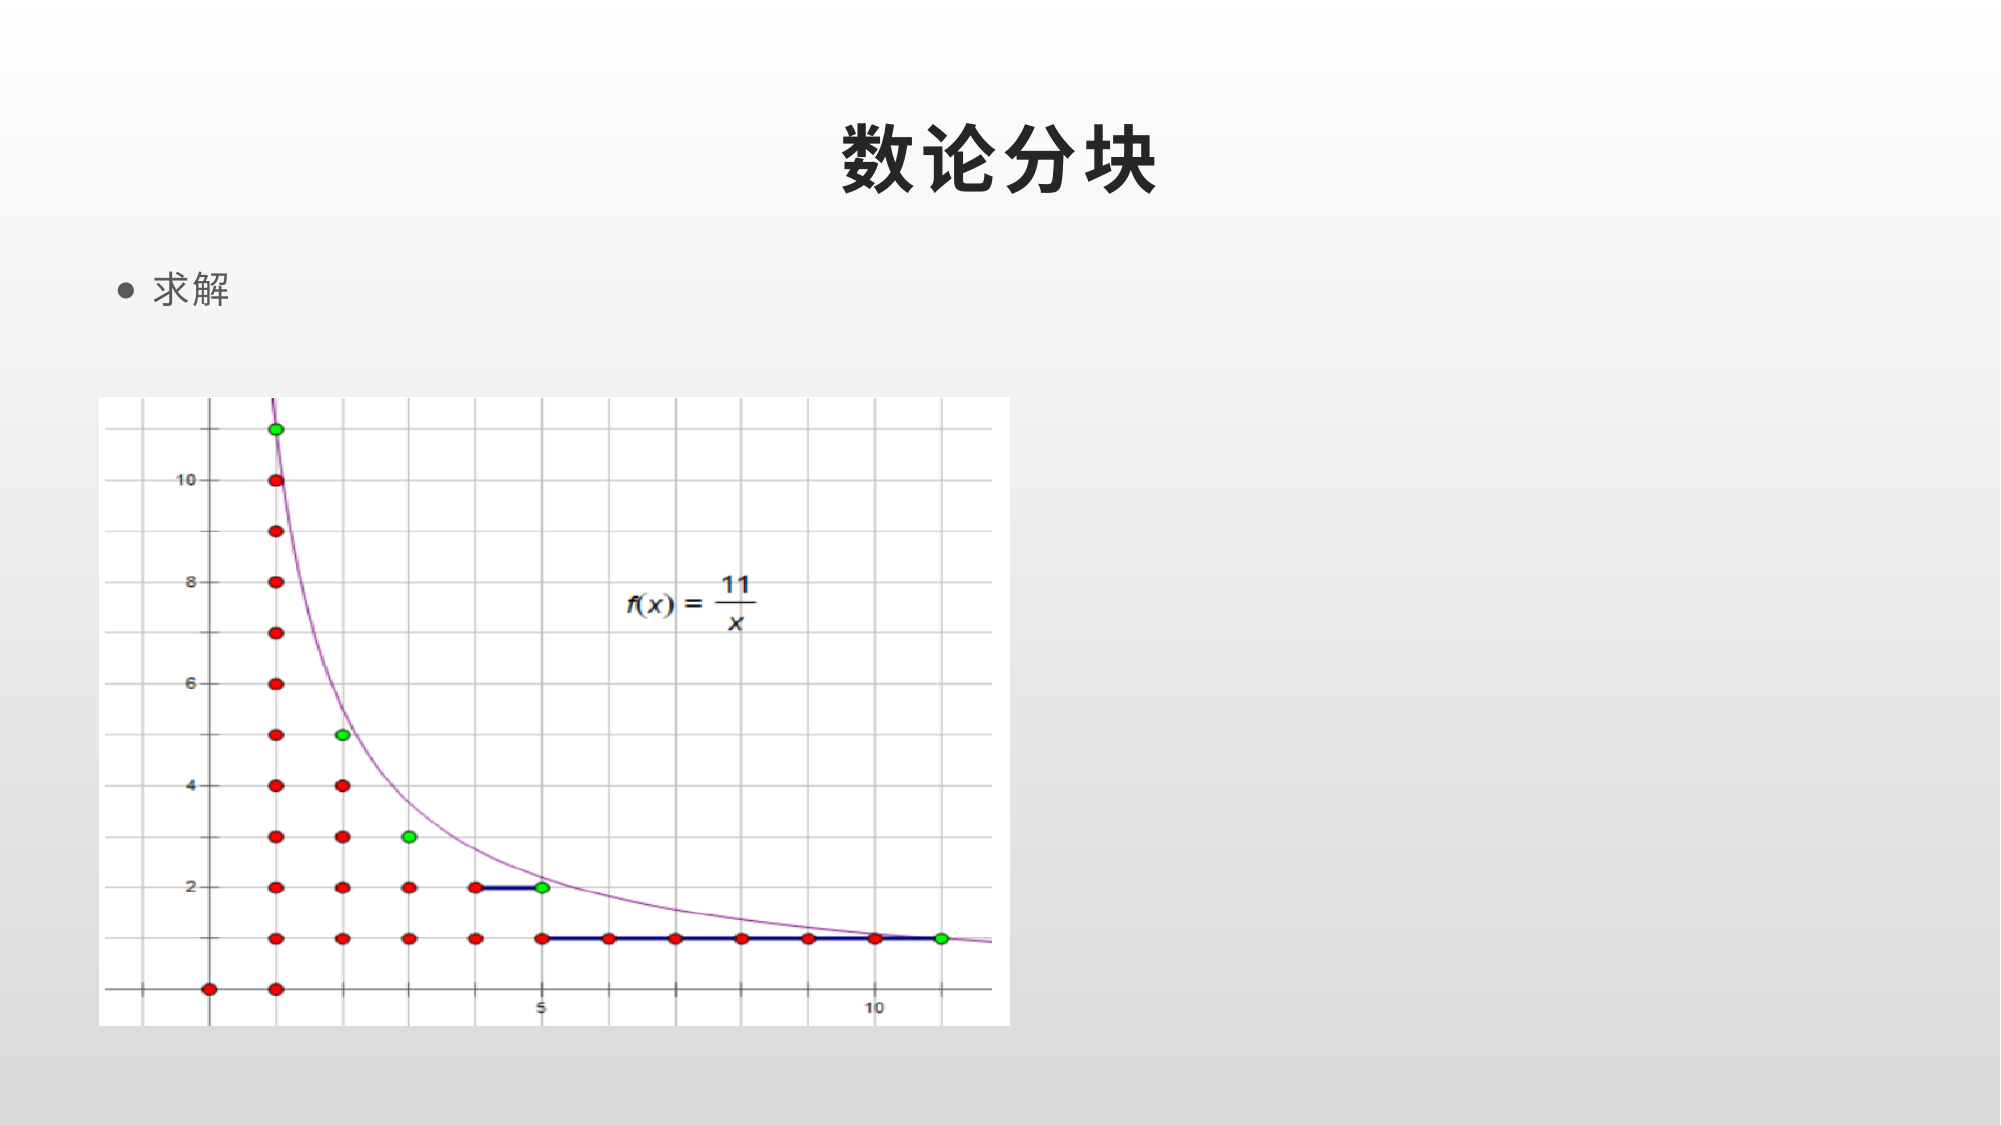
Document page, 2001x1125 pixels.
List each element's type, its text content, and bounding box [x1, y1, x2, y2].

title 数论分块 [99, 99, 1900, 216]
picture [99, 397, 1010, 1026]
